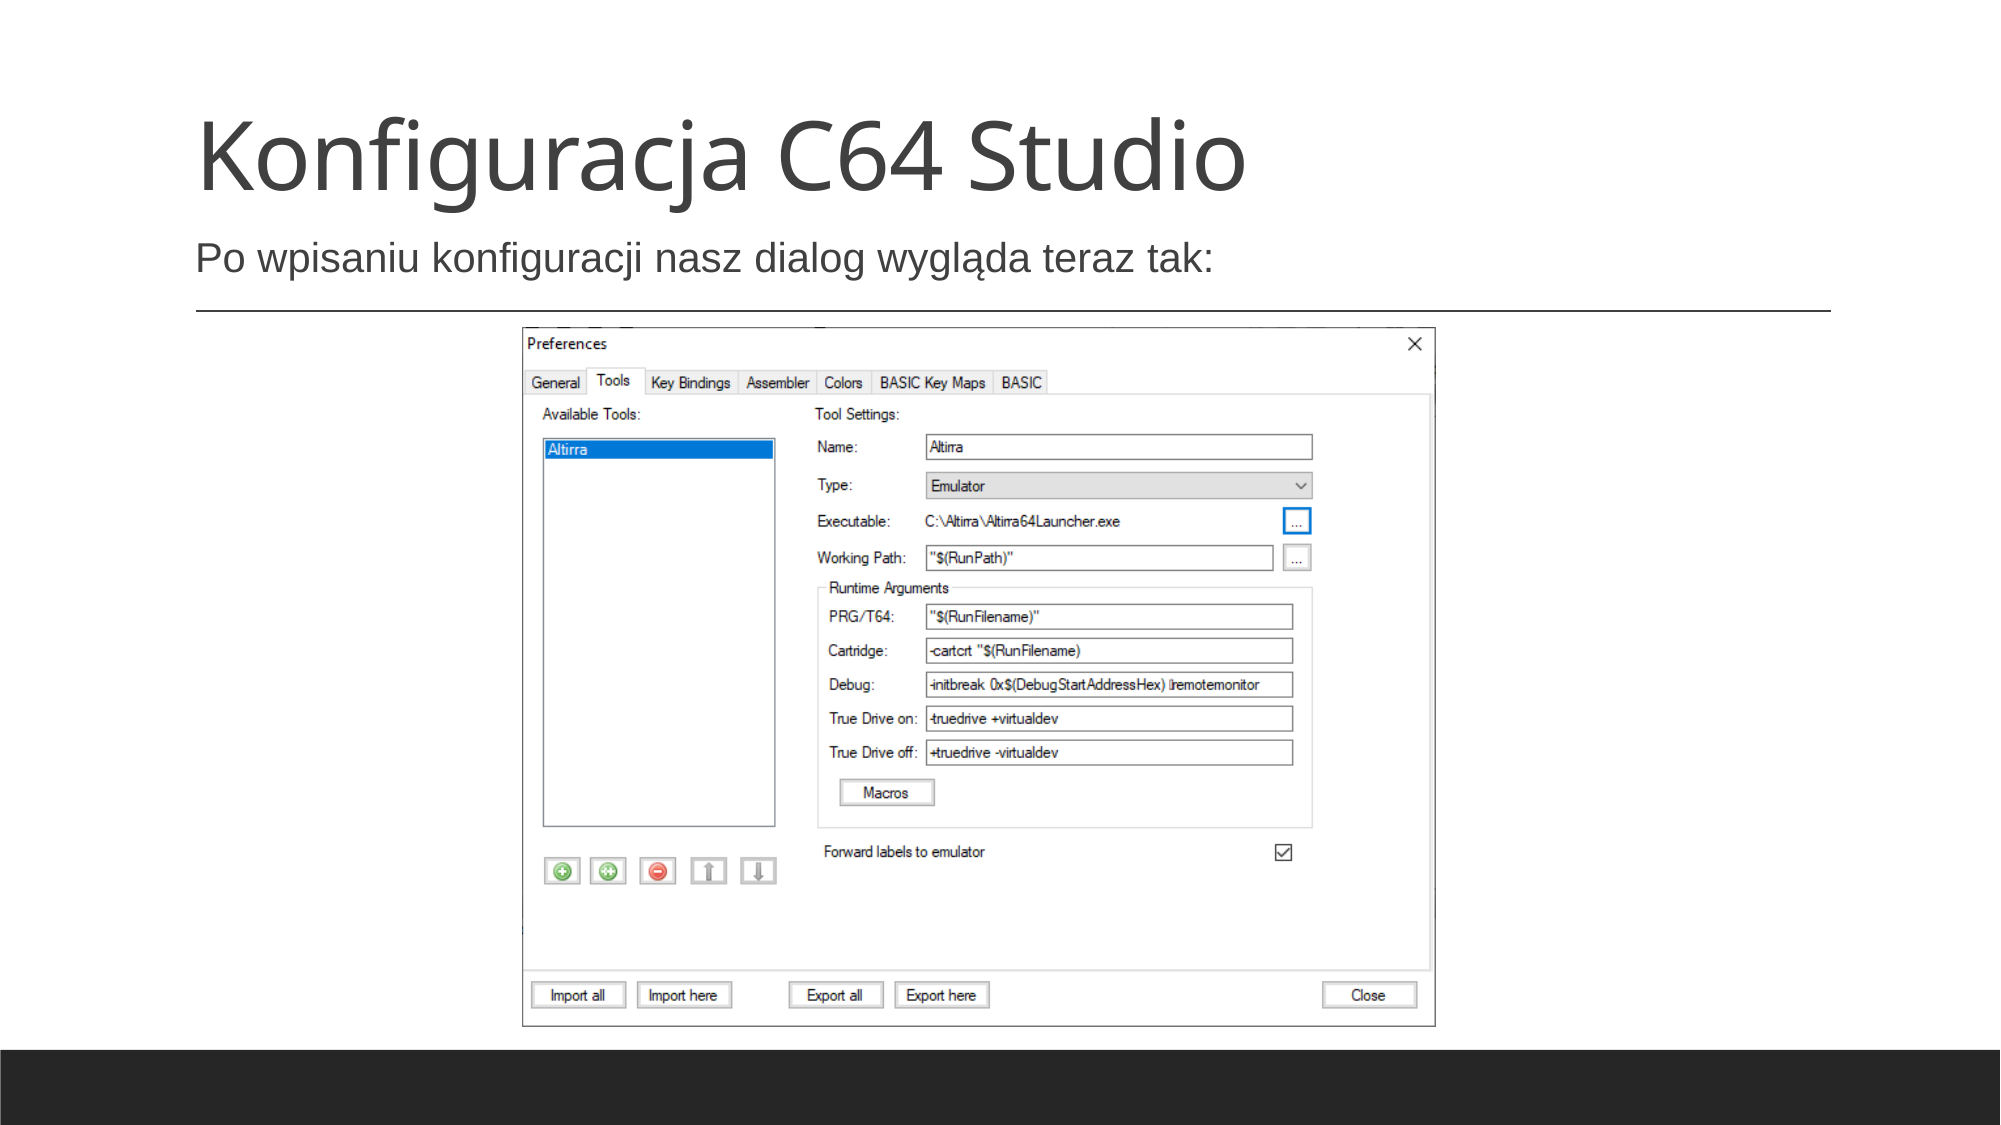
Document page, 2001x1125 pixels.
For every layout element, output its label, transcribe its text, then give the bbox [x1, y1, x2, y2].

title Konfiguracja C64 Studio [180, 47, 1830, 218]
picture [522, 326, 1437, 1028]
list Po wpisaniu konfiguracji nasz dialog wygląda teraz tak: [180, 218, 1830, 288]
